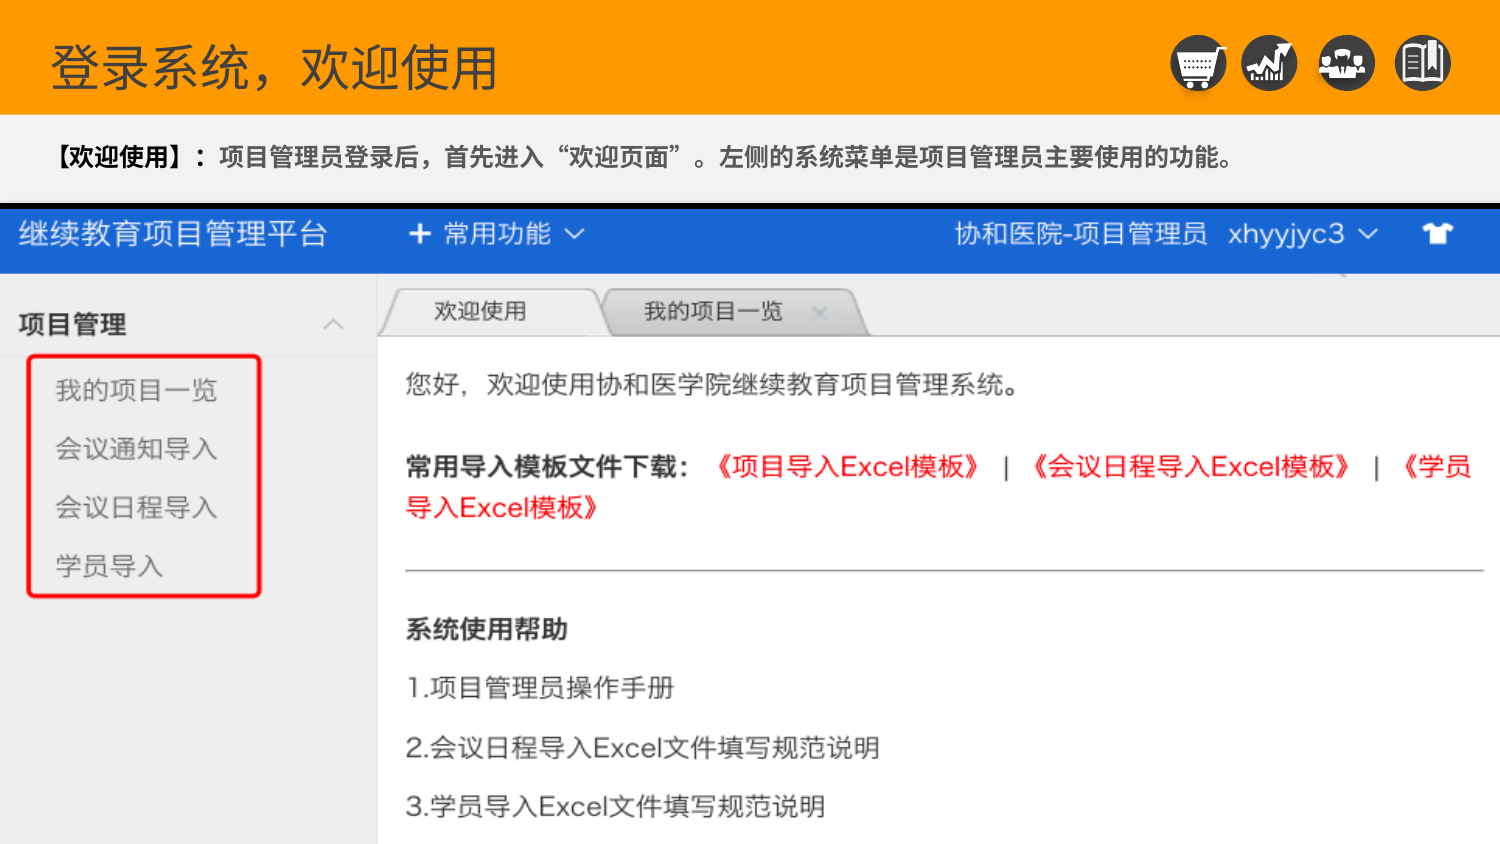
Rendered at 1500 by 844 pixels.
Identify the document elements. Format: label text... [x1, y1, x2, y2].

text_box 登录系统，欢迎使用 [36, 28, 516, 104]
text_box 【欢迎使用】：项目管理员登录后，首先进入“欢迎页面”。左侧的系统菜单是项目管理员主要使用的功能。 [33, 135, 1344, 178]
picture [0, 208, 1500, 844]
